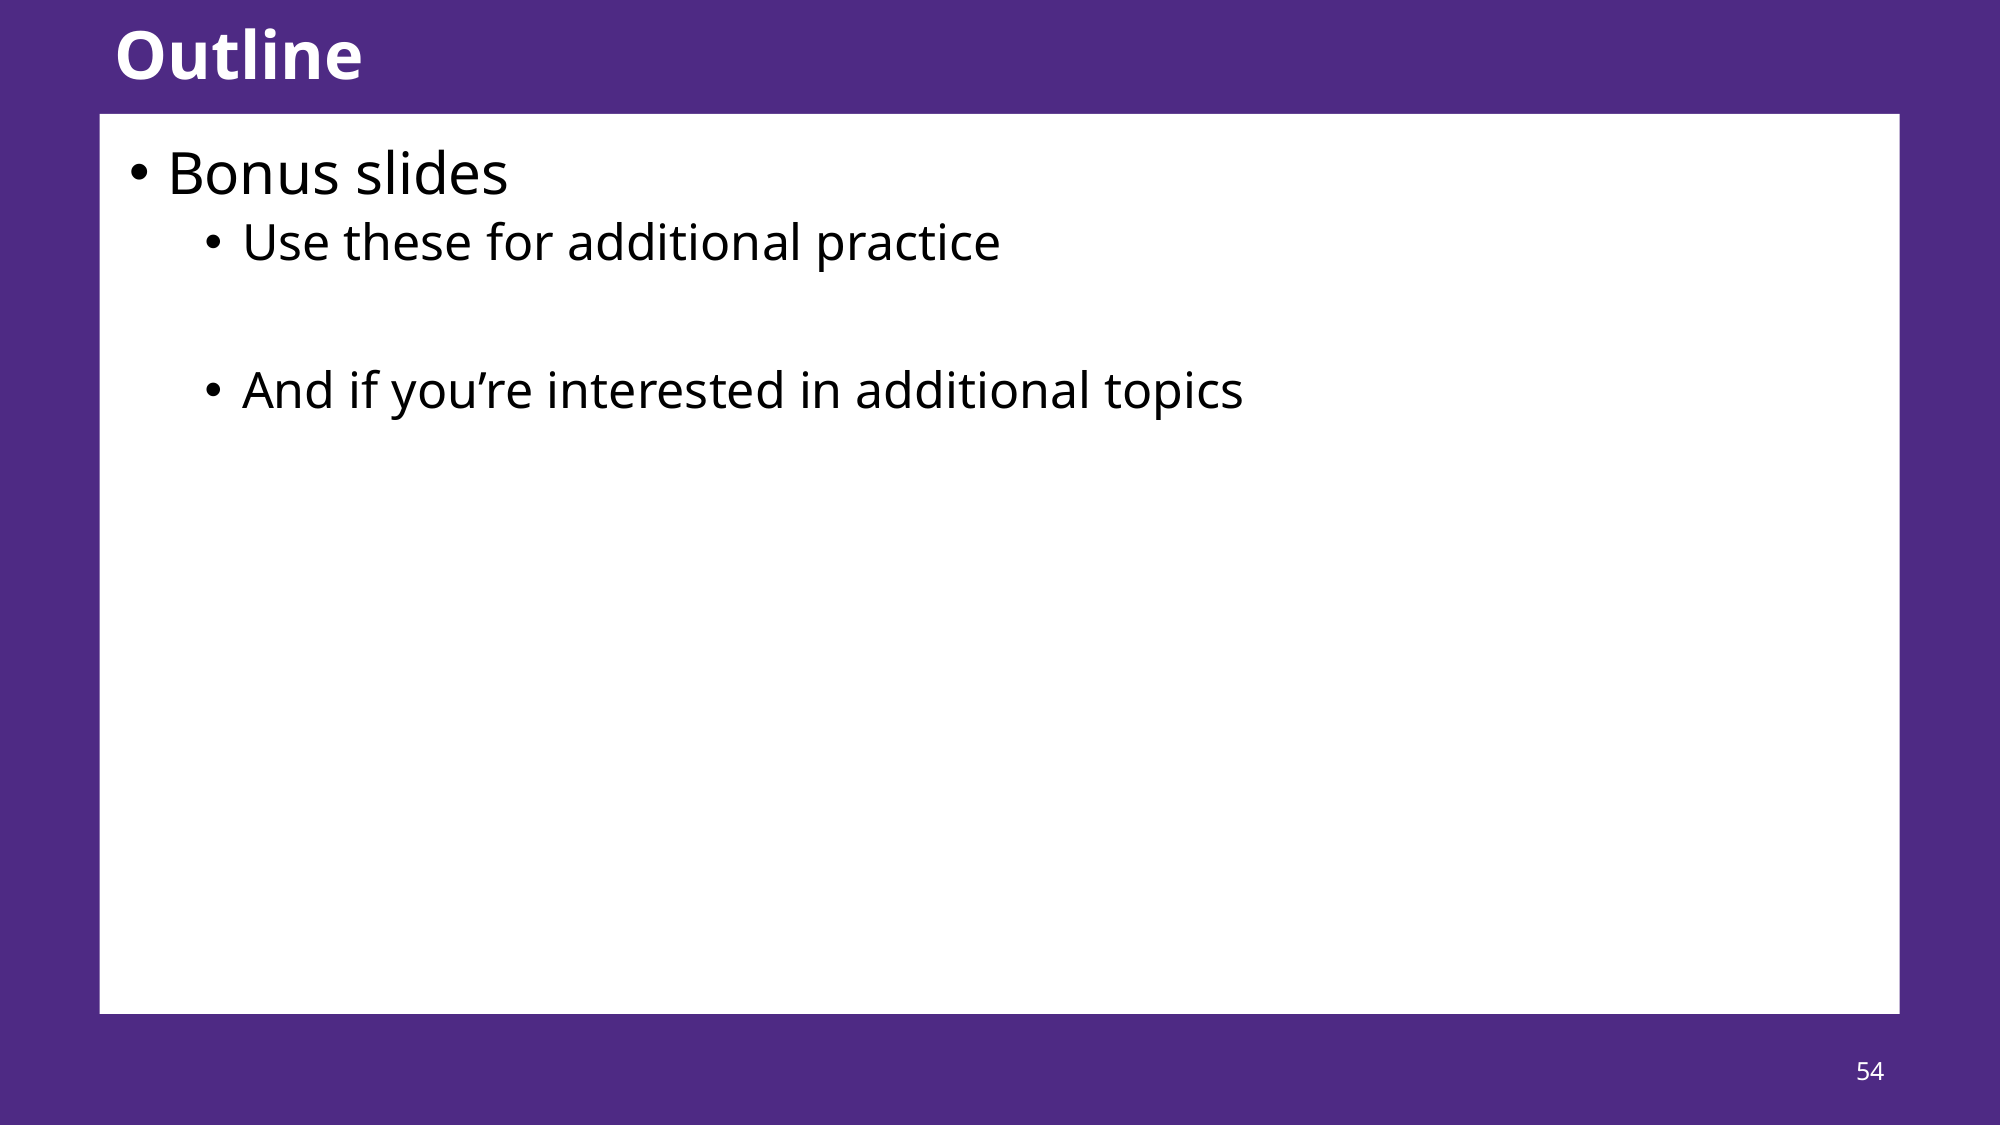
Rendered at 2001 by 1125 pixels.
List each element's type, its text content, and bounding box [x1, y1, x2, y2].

slide_number 54 [1749, 1042, 1900, 1103]
title Outline [99, 1, 1900, 114]
list Bonus slides Use these for additional practice And if you’re interested in additional topics [99, 114, 1900, 1014]
